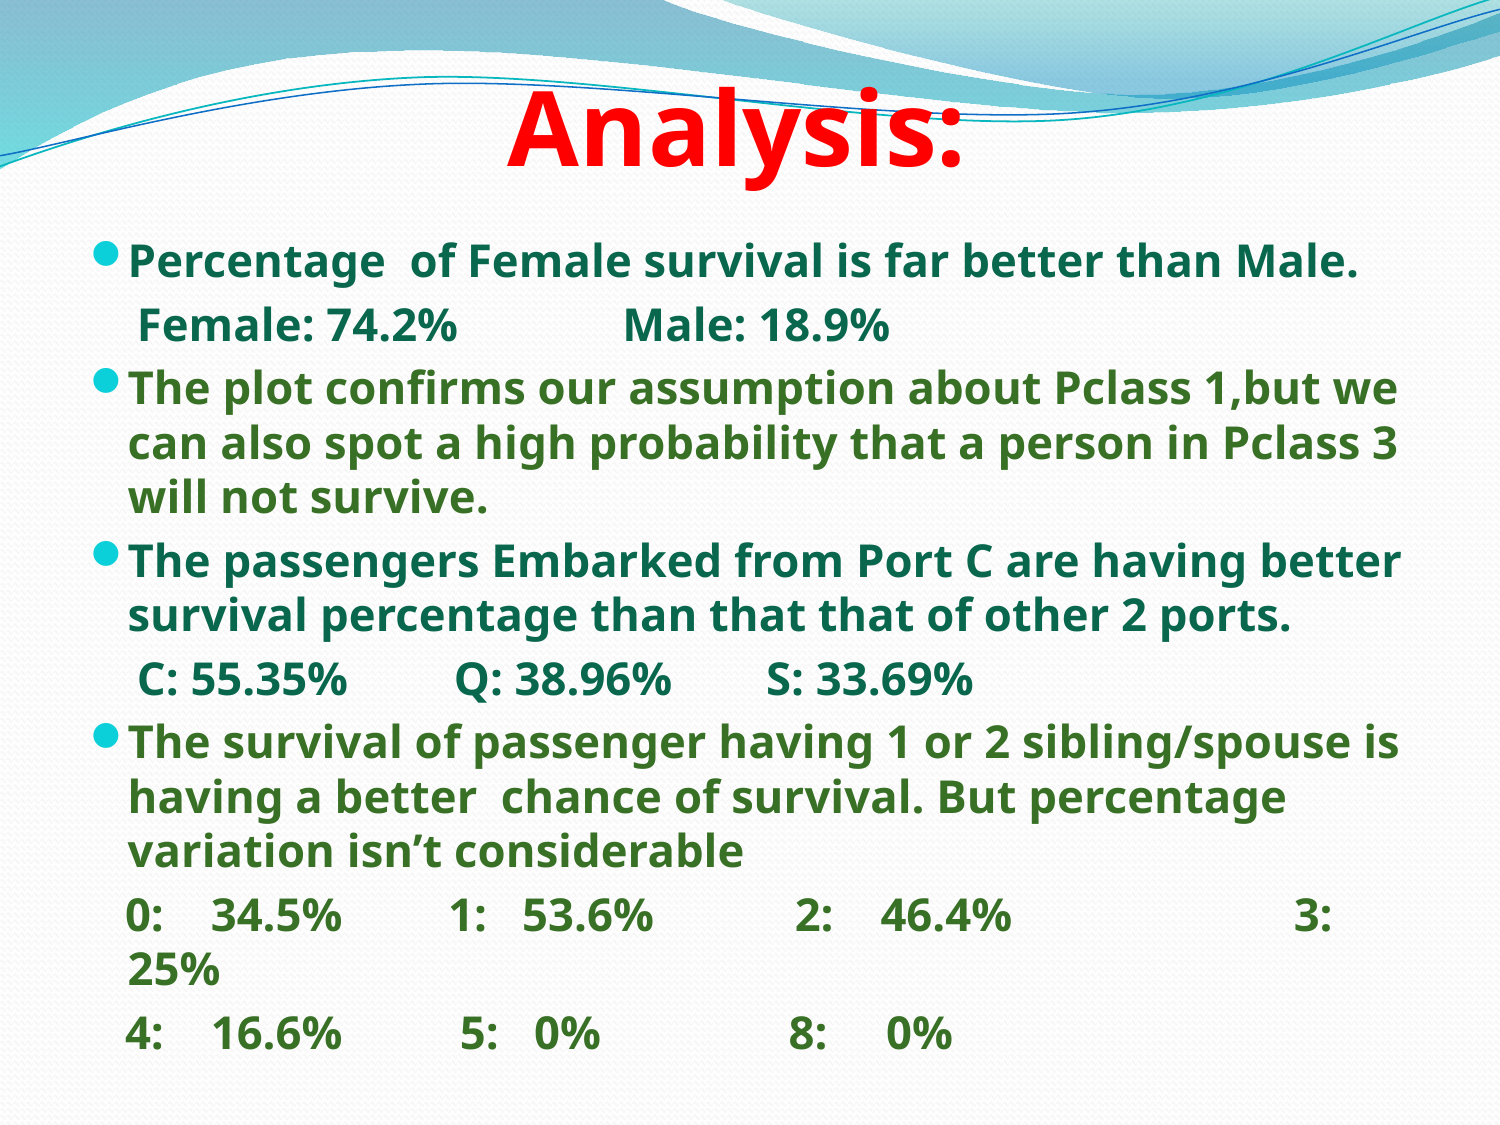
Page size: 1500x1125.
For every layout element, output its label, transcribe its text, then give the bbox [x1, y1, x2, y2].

list Percentage of Female survival is far better than Male. Female: 74.2% Male: 18.9% The plot confirms our assumption about Pclass 1,but we can also spot a high probability that a person in Pclass 3 will not survive. The passengers Embarked from Port C are having better survival percentage than that that of other 2 ports. C: 55.35% Q: 38.96% S: 33.69% The survival of passenger having 1 or 2 sibling/spouse is having a better chance of survival. But percentage variation isn’t considerable 0: 34.5% 1: 53.6% 2: 46.4% 3: 25% 4: 16.6% 5: 0% 8: 0% [75, 224, 1425, 1088]
title Analysis: [62, 0, 1413, 188]
